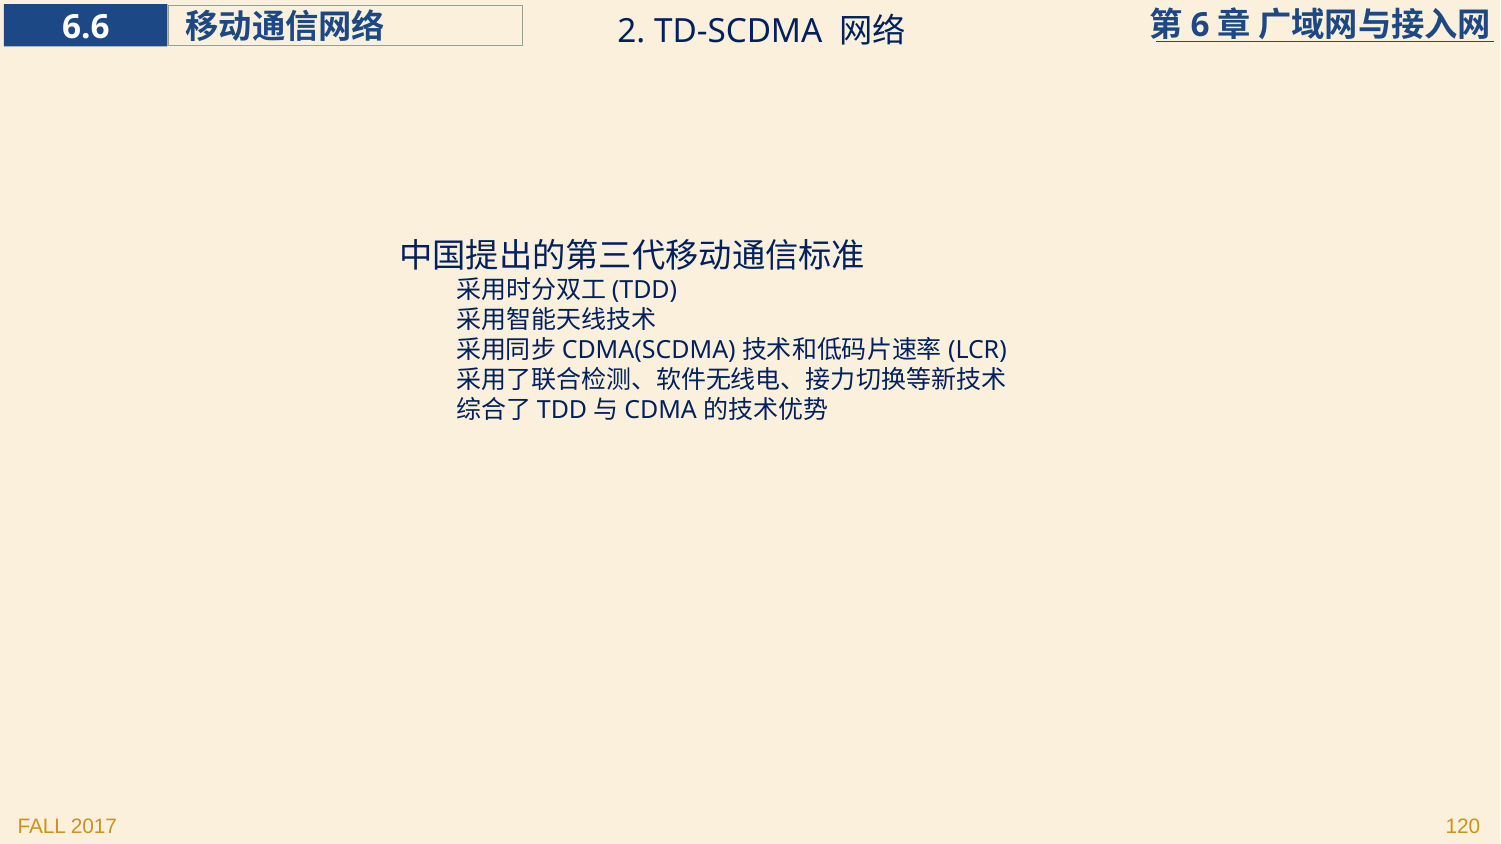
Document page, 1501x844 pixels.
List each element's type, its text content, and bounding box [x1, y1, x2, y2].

text_box 2. TD-SCDMA 网络 [602, 2, 1110, 57]
text_box 中国提出的第三代移动通信标准 采用时分双工(TDD) 采用智能天线技术 采用同步CDMA(SCDMA)技术和低码片速率(LCR) 采用了联合检测、软件无线电、接力切换等新技术 综合了TDD与CDMA的技术优势 [384, 226, 1303, 432]
